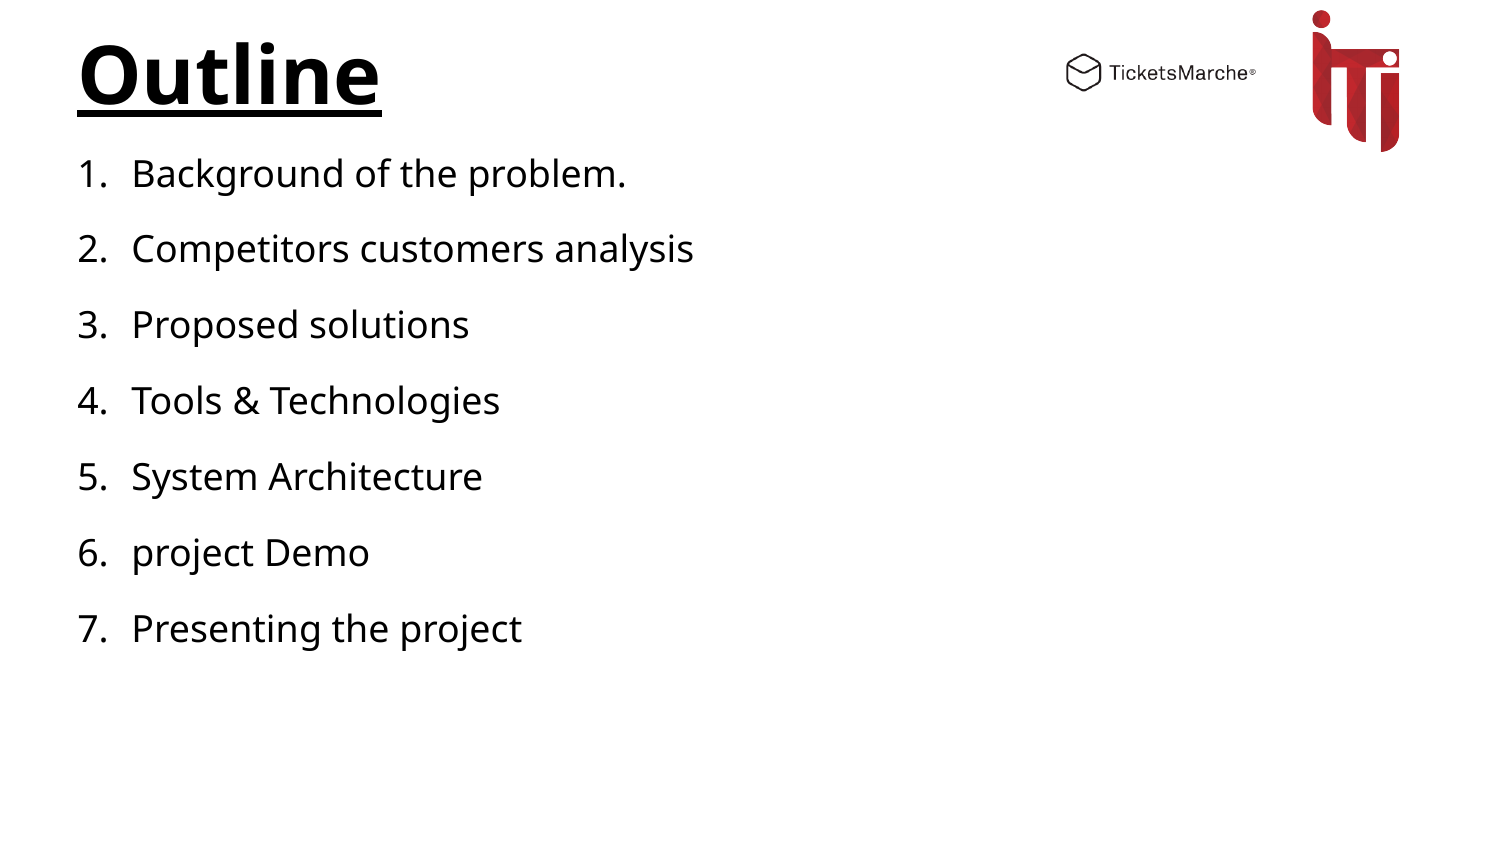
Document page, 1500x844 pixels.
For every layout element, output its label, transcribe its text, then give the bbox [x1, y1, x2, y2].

list Background of the problem. Competitors customers analysis Proposed solutions Tools & Technologies System Architecture project Demo Presenting the project [74, 151, 1426, 753]
picture [1303, 0, 1411, 152]
picture [1048, 28, 1277, 114]
title Outline [74, 19, 962, 124]
